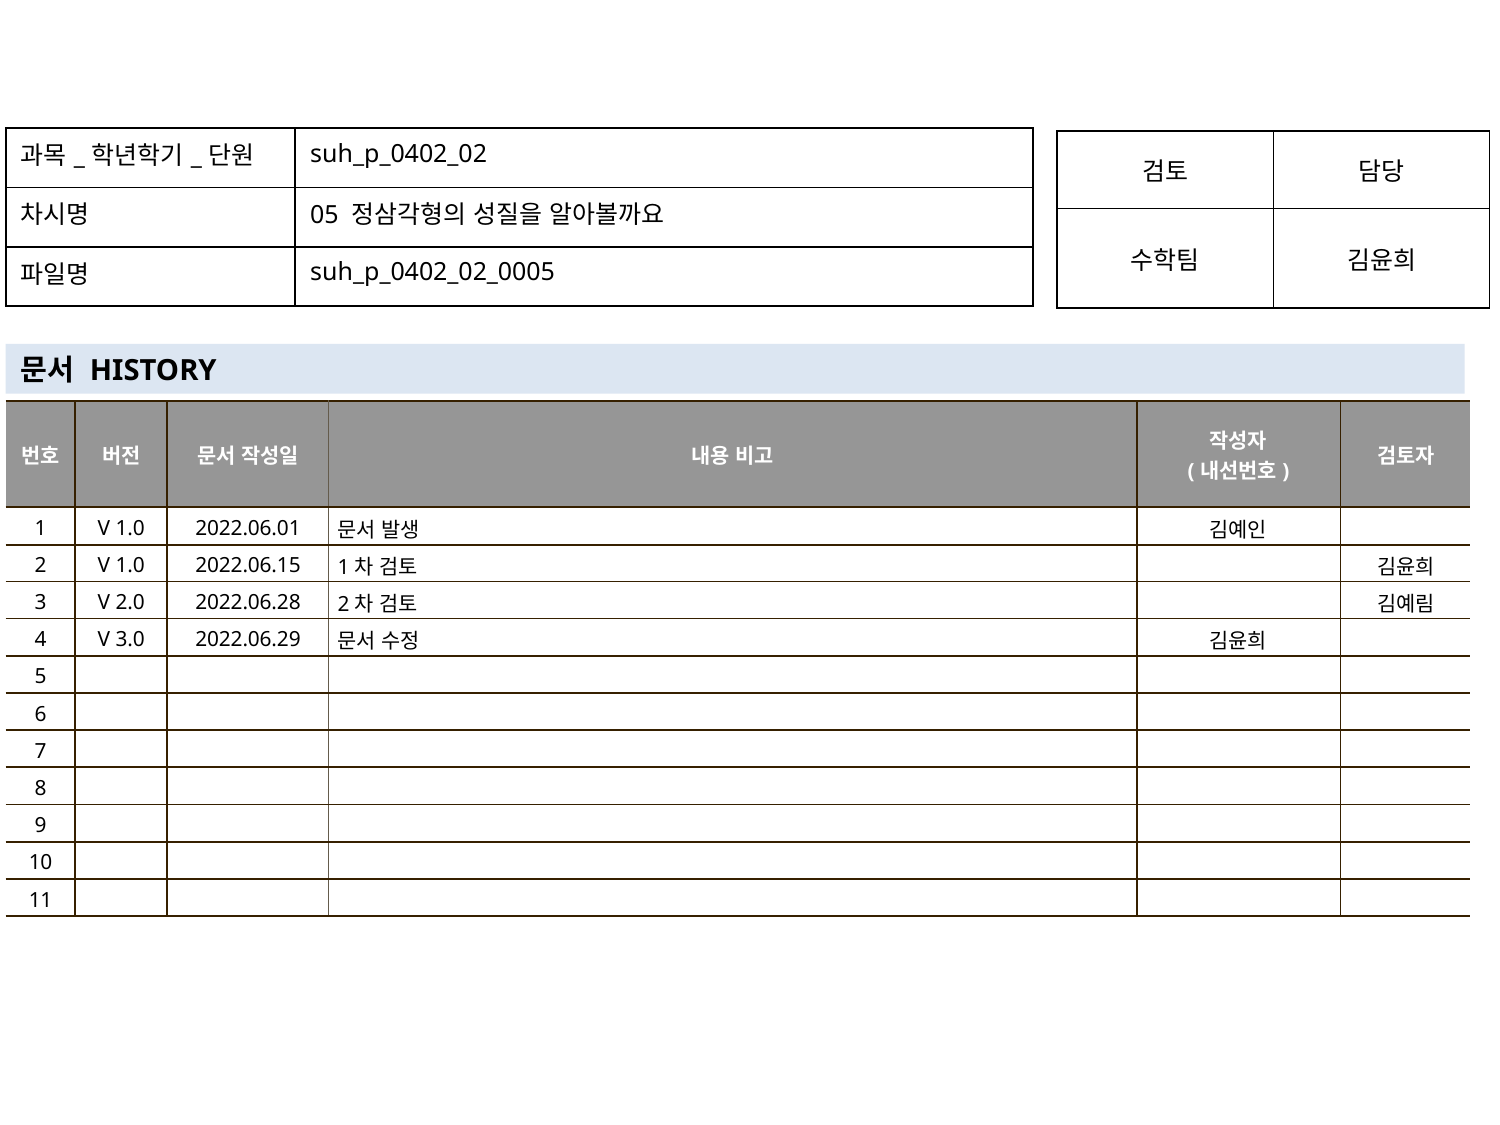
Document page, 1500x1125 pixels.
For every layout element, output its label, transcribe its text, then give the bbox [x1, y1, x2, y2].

table_header 작성자 (내선번호) [1138, 402, 1340, 506]
table_cell 2022.06.29 [168, 619, 328, 655]
table_cell 05 정삼각형의 성질을 알아볼까요 [296, 188, 1032, 246]
table_cell [1138, 546, 1340, 581]
table_cell [76, 731, 166, 766]
table_cell 5 [6, 657, 74, 692]
table_cell [76, 694, 166, 729]
table_cell suh_p_0402_02_0005 [296, 248, 1032, 305]
text_box 문서 HISTORY [5, 343, 1465, 394]
table_cell [76, 657, 166, 692]
table_cell 4 [6, 619, 74, 655]
table_cell [329, 731, 1136, 766]
table_cell 2022.06.15 [168, 546, 328, 581]
table_cell 김윤희 [1274, 209, 1489, 307]
table_cell [329, 768, 1136, 804]
table_cell [1138, 880, 1340, 915]
table_header suh_p_0402_02 [296, 129, 1032, 187]
table_cell [168, 731, 328, 766]
table_cell 9 [6, 805, 74, 841]
table_cell V 2.0 [76, 582, 166, 618]
table_cell [1341, 880, 1470, 915]
table_cell [329, 805, 1136, 841]
table_cell 파일명 [7, 248, 294, 305]
table_cell [76, 843, 166, 878]
table_cell 김예림 [1341, 582, 1470, 618]
table_cell [1341, 657, 1470, 692]
table_cell V 3.0 [76, 619, 166, 655]
table_cell [329, 880, 1136, 915]
table_cell [168, 694, 328, 729]
table_cell 문서 수정 [329, 619, 1136, 655]
table_header 문서 작성일 [168, 402, 328, 506]
table_cell [76, 768, 166, 804]
table_header 담당 [1274, 132, 1489, 208]
table_cell [1138, 843, 1340, 878]
table_cell 6 [6, 694, 74, 729]
table_cell 김윤희 [1138, 619, 1340, 655]
table_cell 1차 검토 [329, 546, 1136, 581]
table_cell [1341, 619, 1470, 655]
table_header 버전 [76, 402, 166, 506]
table_cell 문서 발생 [329, 508, 1136, 544]
table_header 과목_학년학기_단원 [7, 129, 294, 187]
table_cell V 1.0 [76, 546, 166, 581]
table_cell [1341, 508, 1470, 544]
table_cell 2022.06.28 [168, 582, 328, 618]
table_cell 8 [6, 768, 74, 804]
table_cell [168, 880, 328, 915]
table_cell [1138, 582, 1340, 618]
table_cell [168, 843, 328, 878]
table_header 검토 [1058, 132, 1273, 208]
table_cell [1341, 843, 1470, 878]
table_cell [1138, 694, 1340, 729]
table_cell 7 [6, 731, 74, 766]
table_cell [168, 805, 328, 841]
table_cell 수학팀 [1058, 209, 1273, 307]
table_cell 1 [6, 508, 74, 544]
table_cell [1341, 694, 1470, 729]
table_cell V 1.0 [76, 508, 166, 544]
table_cell [1341, 731, 1470, 766]
table_cell 10 [6, 843, 74, 878]
table_cell [1138, 657, 1340, 692]
table_cell [329, 694, 1136, 729]
table_cell 2022.06.01 [168, 508, 328, 544]
table_cell [168, 657, 328, 692]
table_cell [329, 843, 1136, 878]
table_cell [1341, 805, 1470, 841]
table_cell [1138, 768, 1340, 804]
table_header 검토자 [1341, 402, 1470, 506]
table_cell 11 [6, 880, 74, 915]
table_cell 2 [6, 546, 74, 581]
table_cell 2차 검토 [329, 582, 1136, 618]
table_cell [1138, 731, 1340, 766]
table_cell 3 [6, 582, 74, 618]
table_cell 차시명 [7, 188, 294, 246]
table_header 번호 [6, 402, 74, 506]
table_cell [76, 880, 166, 915]
table_cell [329, 657, 1136, 692]
table_header 내용 비고 [329, 402, 1136, 506]
table_cell [1341, 768, 1470, 804]
table_cell 김윤희 [1341, 546, 1470, 581]
table_cell [168, 768, 328, 804]
table_cell [1138, 805, 1340, 841]
table_cell [76, 805, 166, 841]
table_cell 김예인 [1138, 508, 1340, 544]
